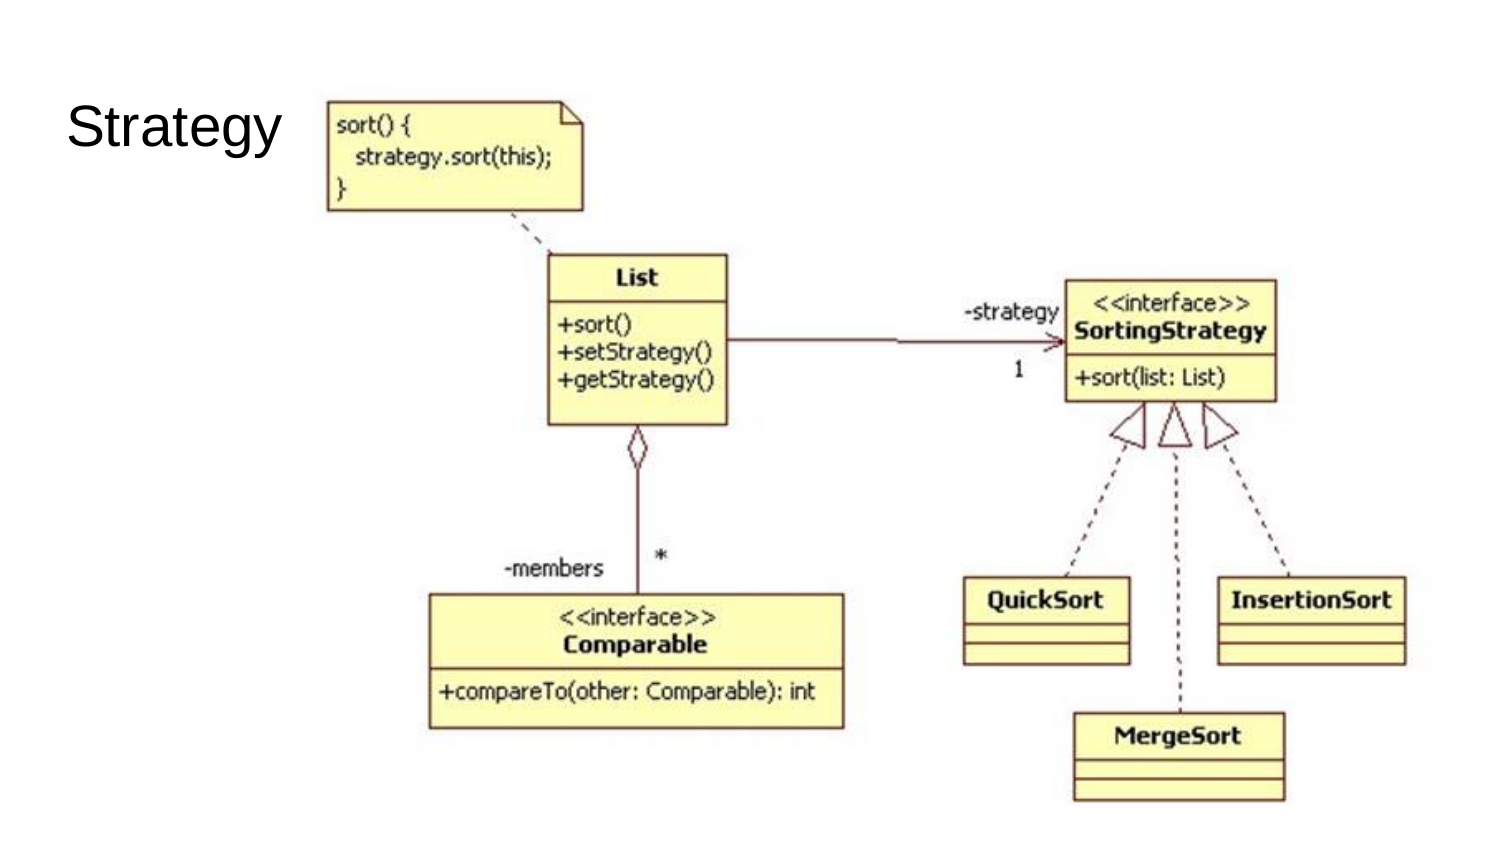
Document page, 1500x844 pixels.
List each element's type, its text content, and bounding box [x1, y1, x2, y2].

picture [284, 59, 1450, 844]
title Strategy [51, 72, 279, 167]
